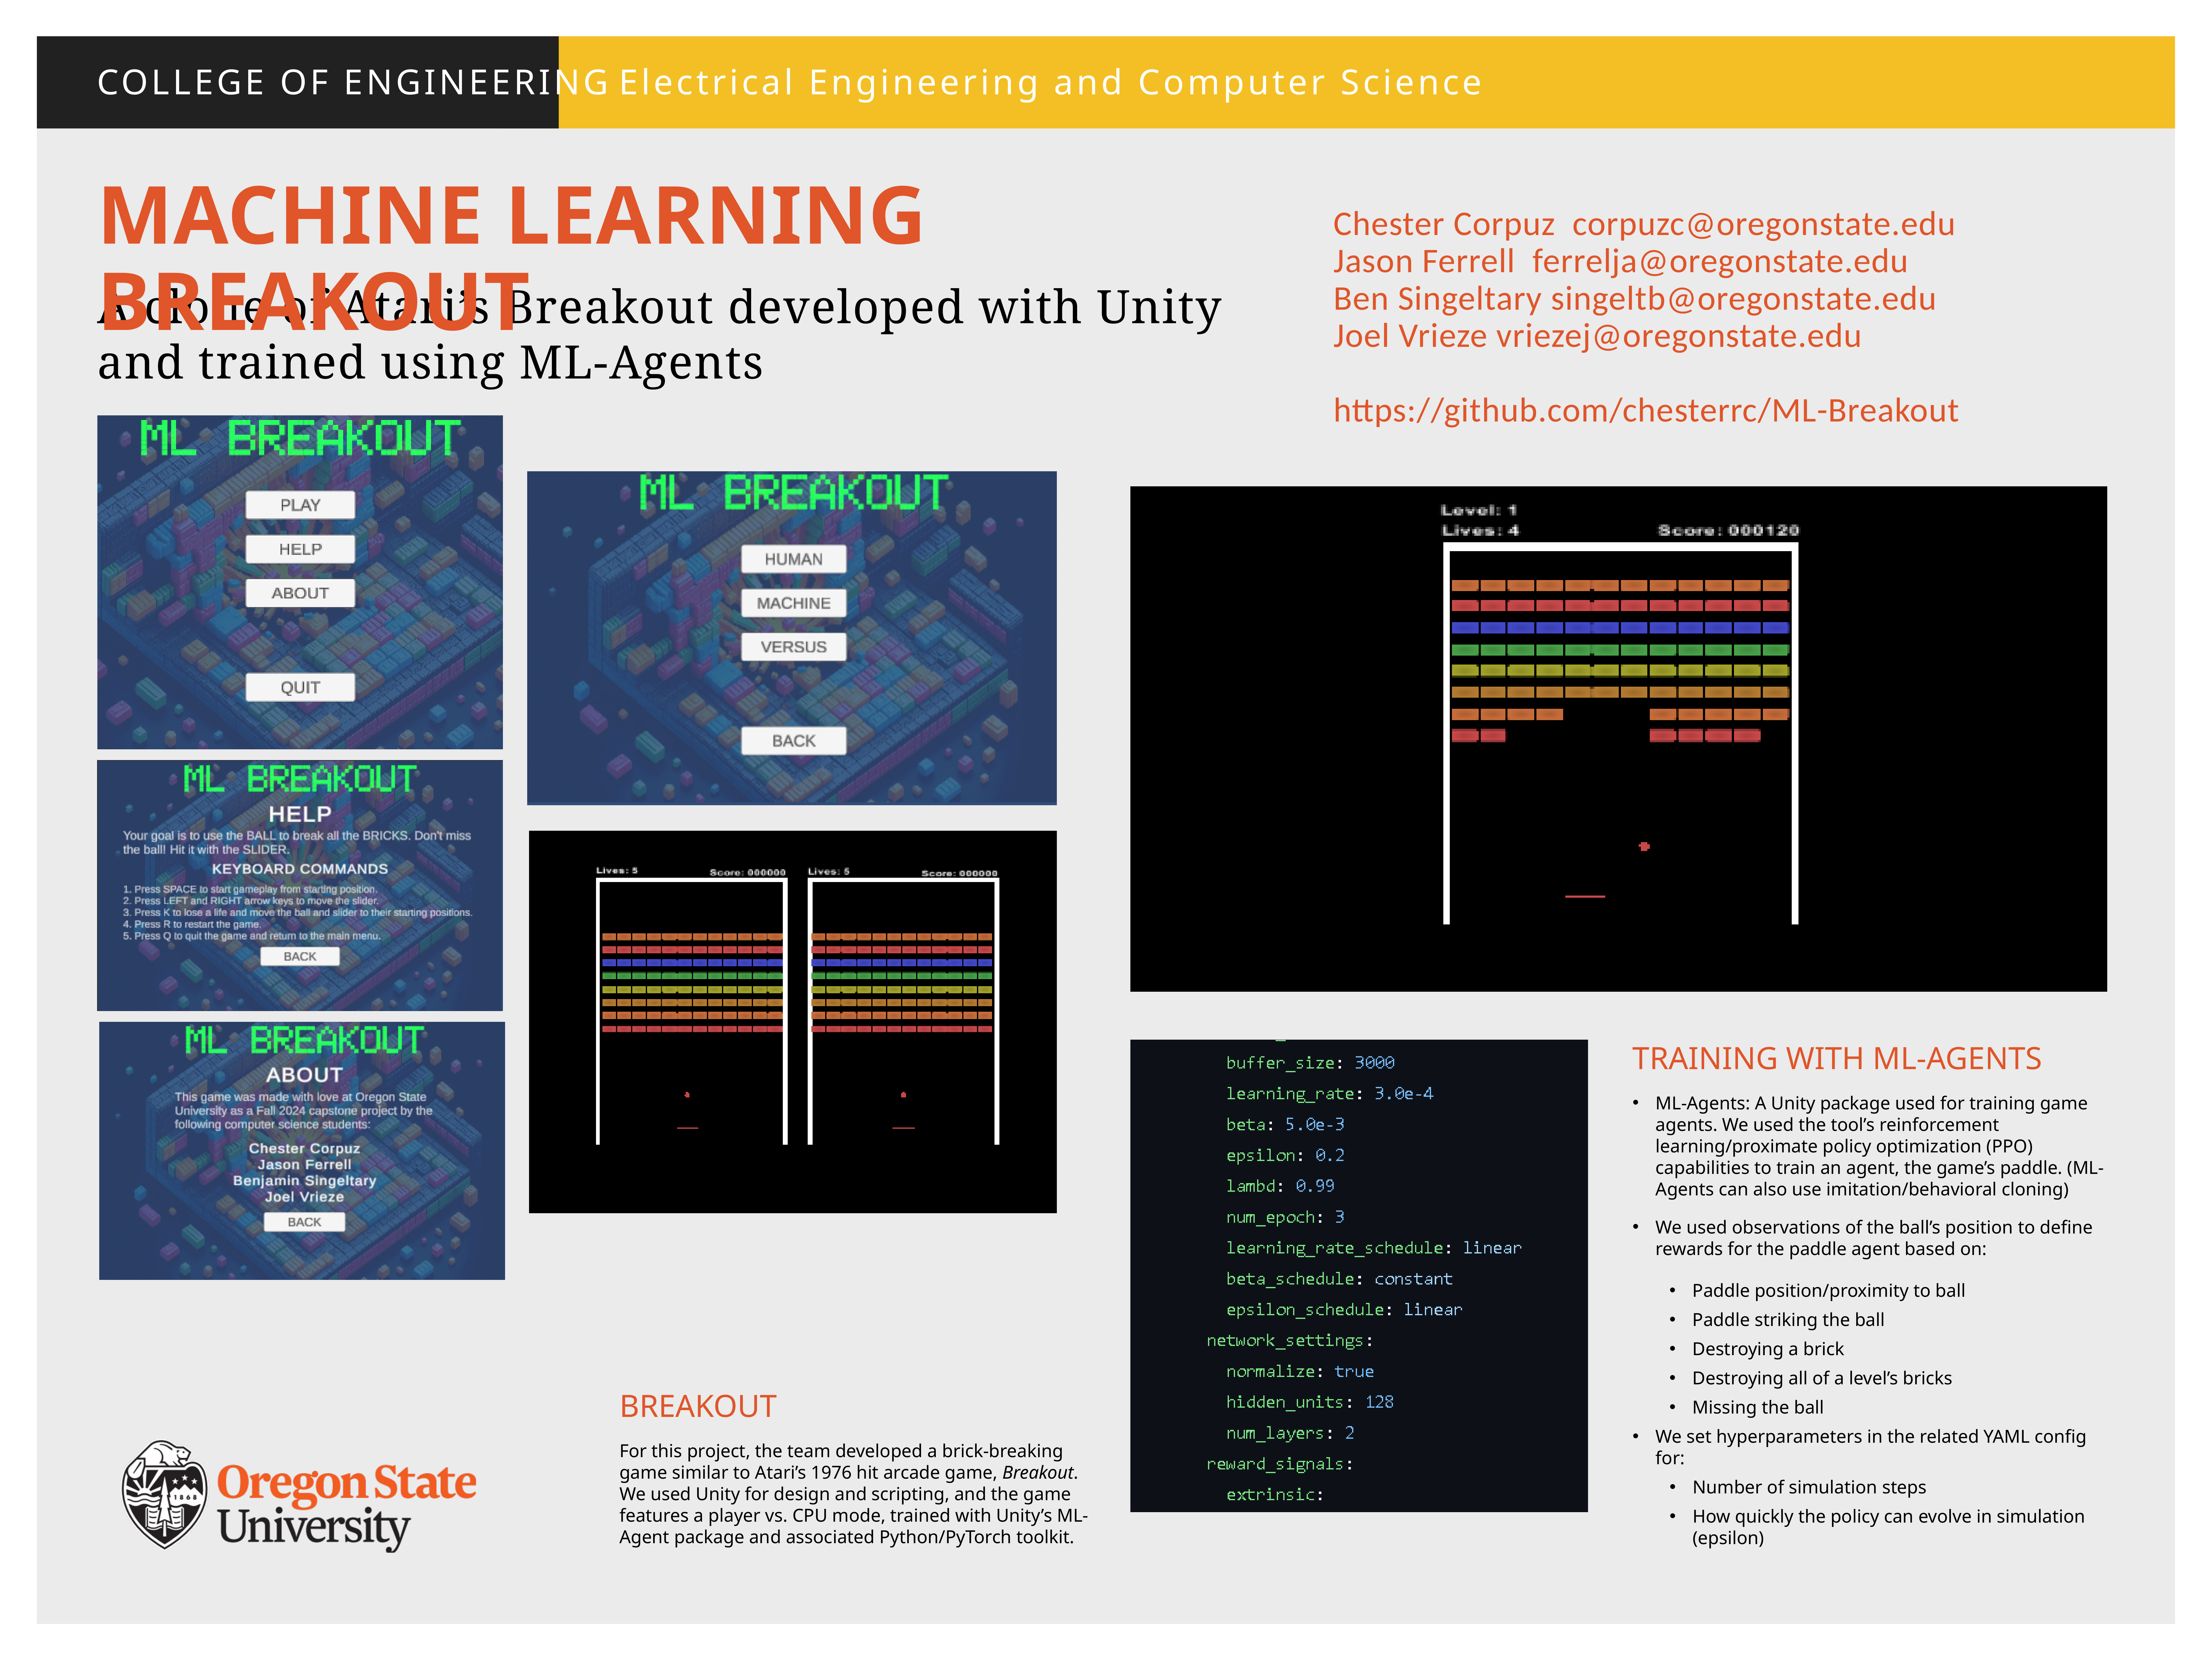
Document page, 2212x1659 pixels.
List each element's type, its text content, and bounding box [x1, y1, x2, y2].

text_box ML-Agents: A Unity package used for training game agents. We used the tool’s reinforcement learning/proximate policy optimization (PPO) capabilities to train an agent, the game’s paddle. (ML-Agents can also use imitation/behavioral cloning) We used observations of the ball’s position to define rewards for the paddle agent based on: Paddle position/proximity to ball Paddle striking the ball Destroying a brick Destroying all of a level’s bricks Missing the ball We set hyperparameters in the related YAML config for: Number of simulation steps How quickly the policy can evolve in simulation (epsilon) [1632, 1091, 2107, 1560]
text_box For this project, the team developed a brick-breaking game similar to Atari’s 1976 hit arcade game, Breakout. We used Unity for design and scripting, and the game features a player vs. CPU mode, trained with Unity’s ML-Agent package and associated Python/PyTorch toolkit. [619, 1439, 1094, 1547]
picture [99, 1022, 505, 1280]
picture [527, 471, 1057, 805]
picture [1130, 1040, 1588, 1512]
picture [1130, 486, 2107, 992]
picture [529, 831, 1057, 1213]
picture [97, 415, 503, 749]
text_box Machine learning breakout [97, 175, 1131, 253]
text_box Breakout [619, 1390, 1094, 1424]
text_box [683, 263, 1961, 495]
text_box A clone of Atari’s Breakout developed with Unity and trained using ML-Agents [97, 277, 683, 469]
picture [97, 760, 503, 1011]
text_box Training with ML-Agents [1632, 1043, 2107, 1076]
text_box Chester Corpuz corpuzc@oregonstate.edu Jason Ferrell ferrelja@oregonstate.edu Ben Singeltary singeltb@oregonstate.edu Joel Vrieze vriezej@oregonstate.edu https://github.com/chesterrc/ML-Breakout [1333, 205, 2204, 436]
